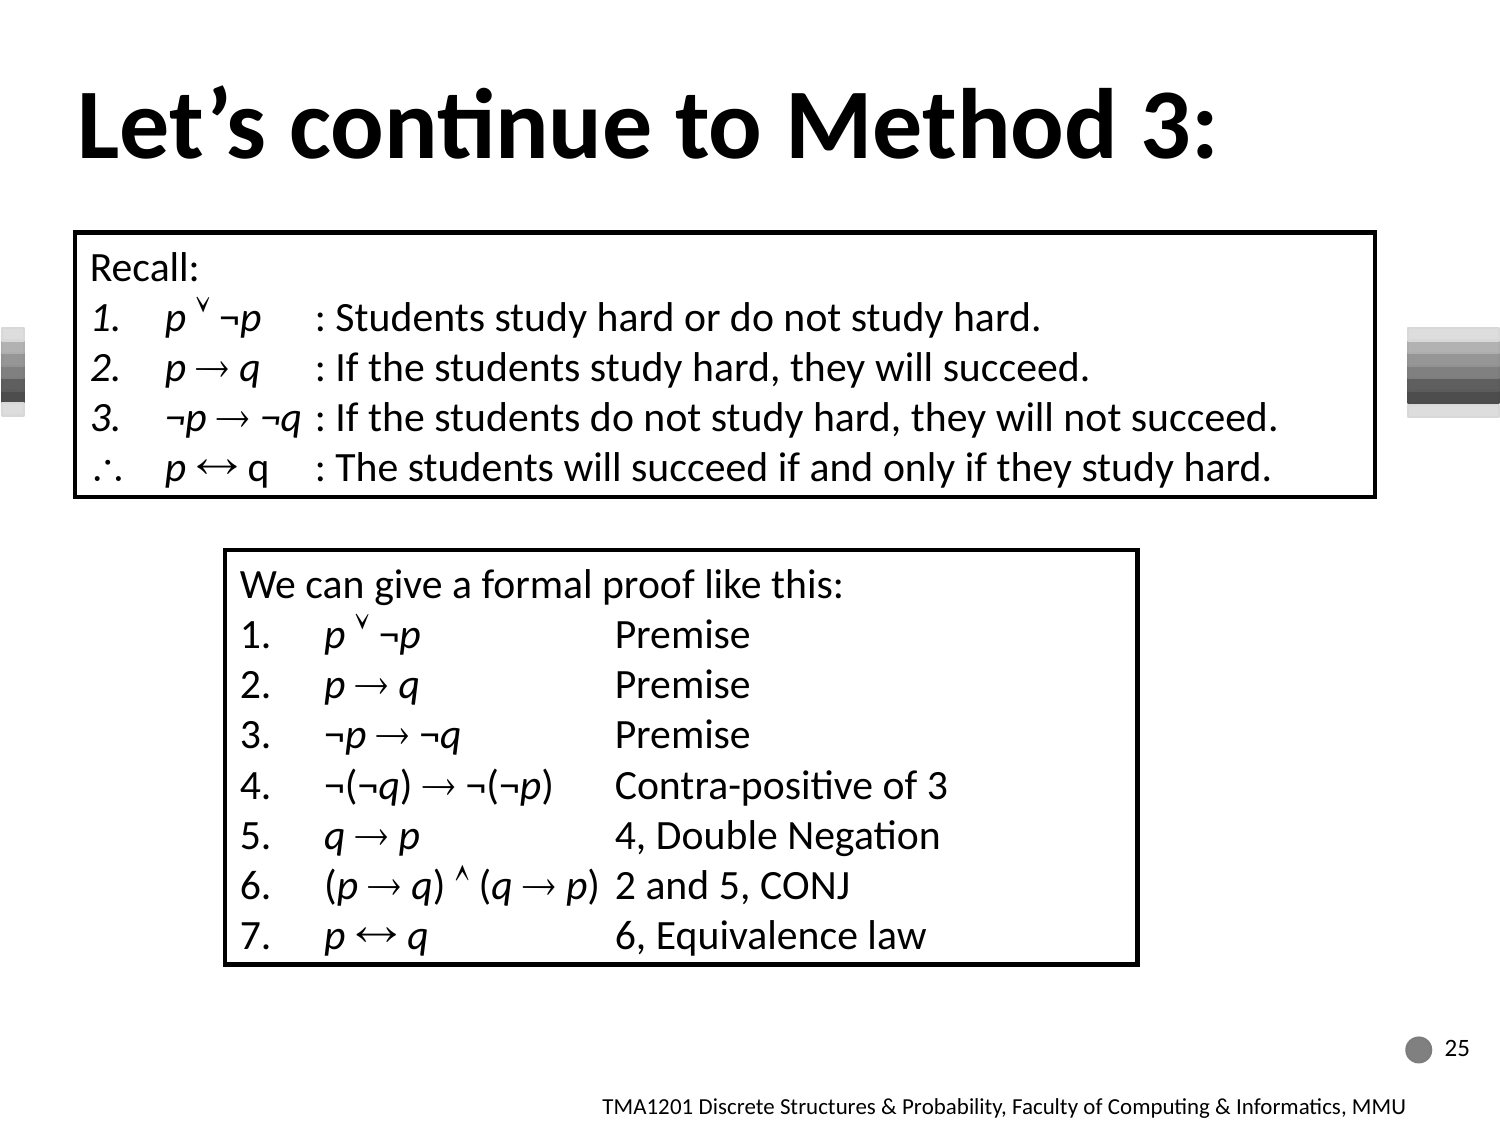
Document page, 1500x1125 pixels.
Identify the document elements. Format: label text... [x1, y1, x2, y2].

footer TMA1201 Discrete Structures & Probability, Faculty of Computing & Informatics, MMU [587, 1084, 1500, 1125]
text_box Recall: p  ¬p : Students study hard or do not study hard. p  q : If the students study hard, they will succeed. ¬p  ¬q : If the students do not study hard, they will not succeed.  p  q : The students will succeed if and only if they study hard. [75, 232, 1375, 498]
list Let’s continue to Method 3: [62, 24, 1413, 213]
text_box We can give a formal proof like this: p  ¬p Premise p  q Premise ¬p  ¬q Premise ¬(¬q)  ¬(¬p) Contra-positive of 3 q  p 4, Double Negation (p  q)  (q  p) 2 and 5, CONJ p  q 6, Equivalence law [224, 549, 1138, 965]
slide_number 25 [1429, 1009, 1500, 1085]
